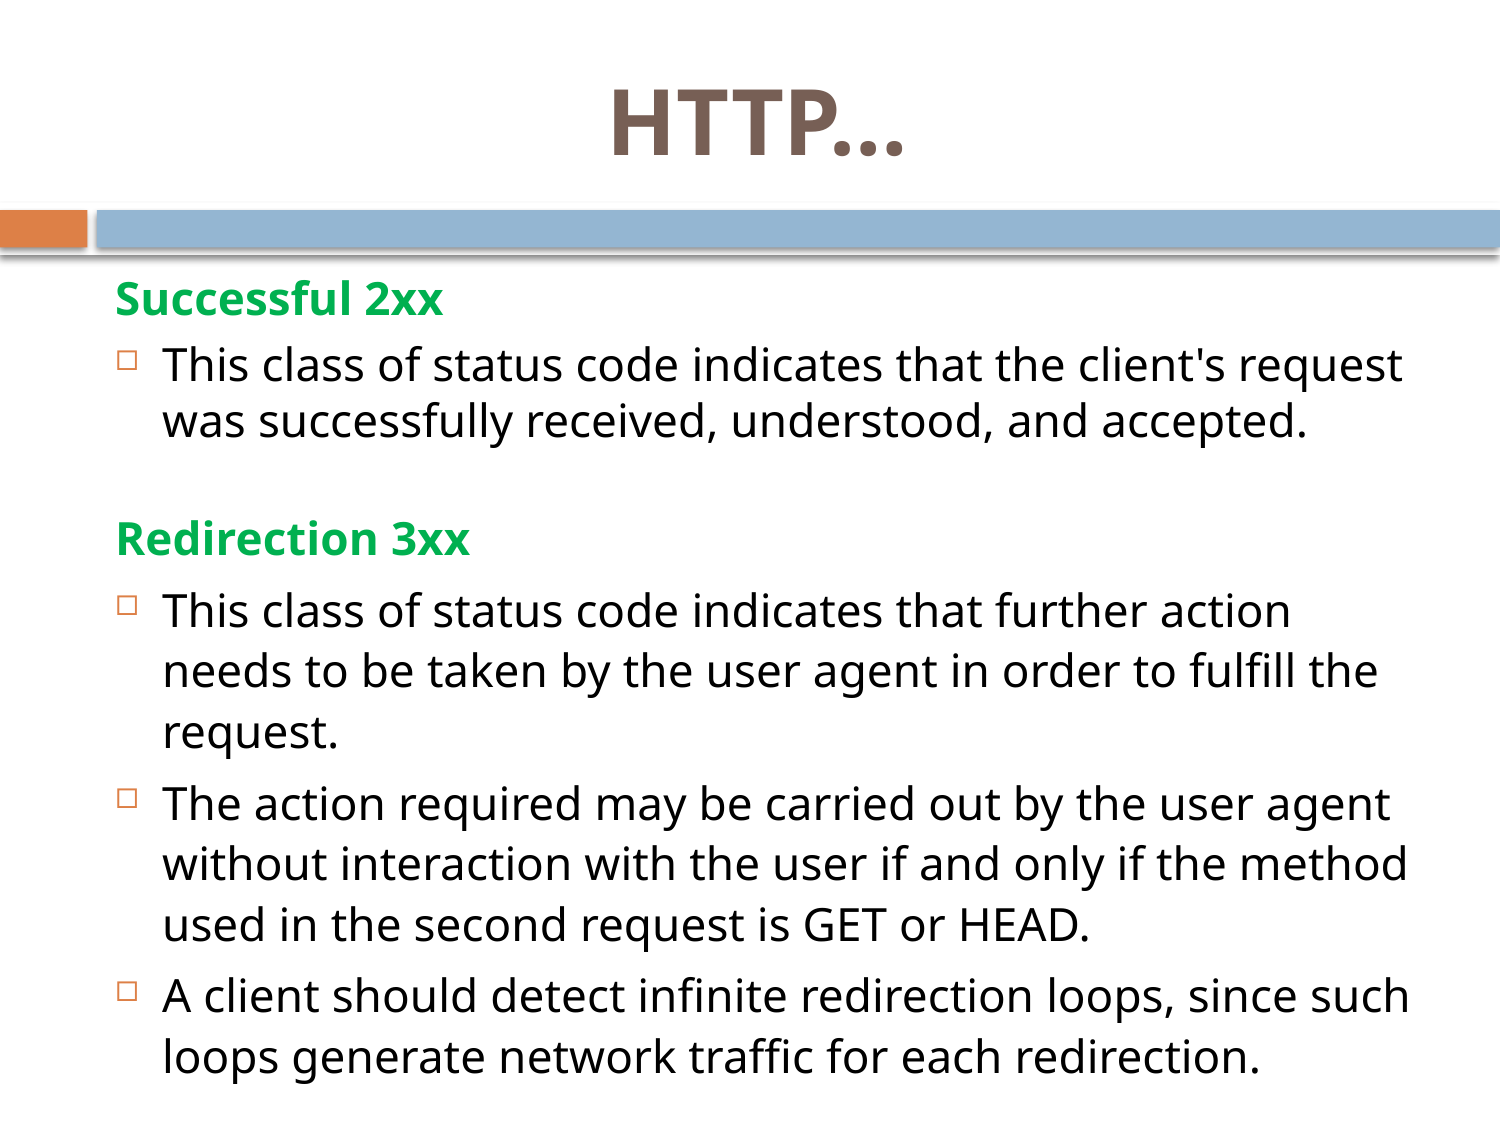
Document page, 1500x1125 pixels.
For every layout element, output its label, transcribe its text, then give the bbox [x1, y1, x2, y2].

title HTTP… [100, 37, 1438, 200]
list Successful 2xx This class of status code indicates that the client's request was successfully received, understood, and accepted. Redirection 3xx This class of status code indicates that further action needs to be taken by the user agent in order to fulfill the request. The action required may be carried out by the user agent without interaction with the user if and only if the method used in the second request is GET or HEAD. A client should detect infinite redirection loops, since such loops generate network traffic for each redirection. [100, 262, 1438, 1100]
